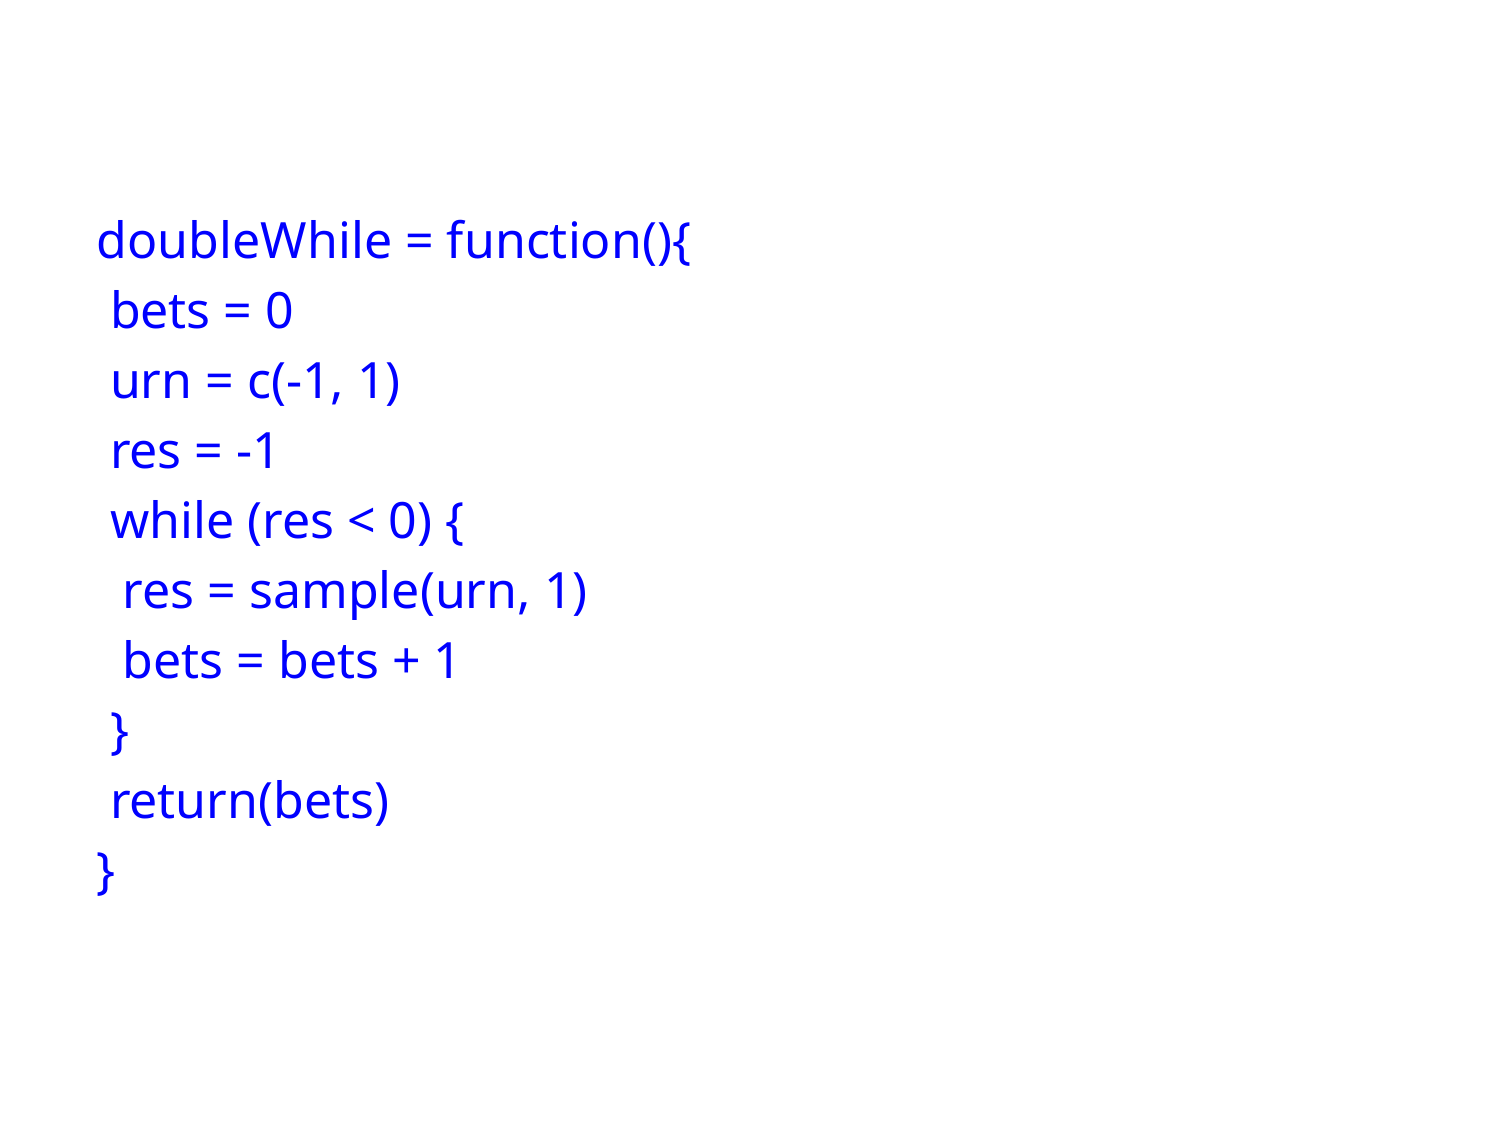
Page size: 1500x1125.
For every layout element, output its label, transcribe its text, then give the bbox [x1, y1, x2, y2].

list doubleWhile = function(){ bets = 0 urn = c(-1, 1) res = -1 while (res < 0) { res = sample(urn, 1) bets = bets + 1 } return(bets) } [81, 111, 1422, 1077]
